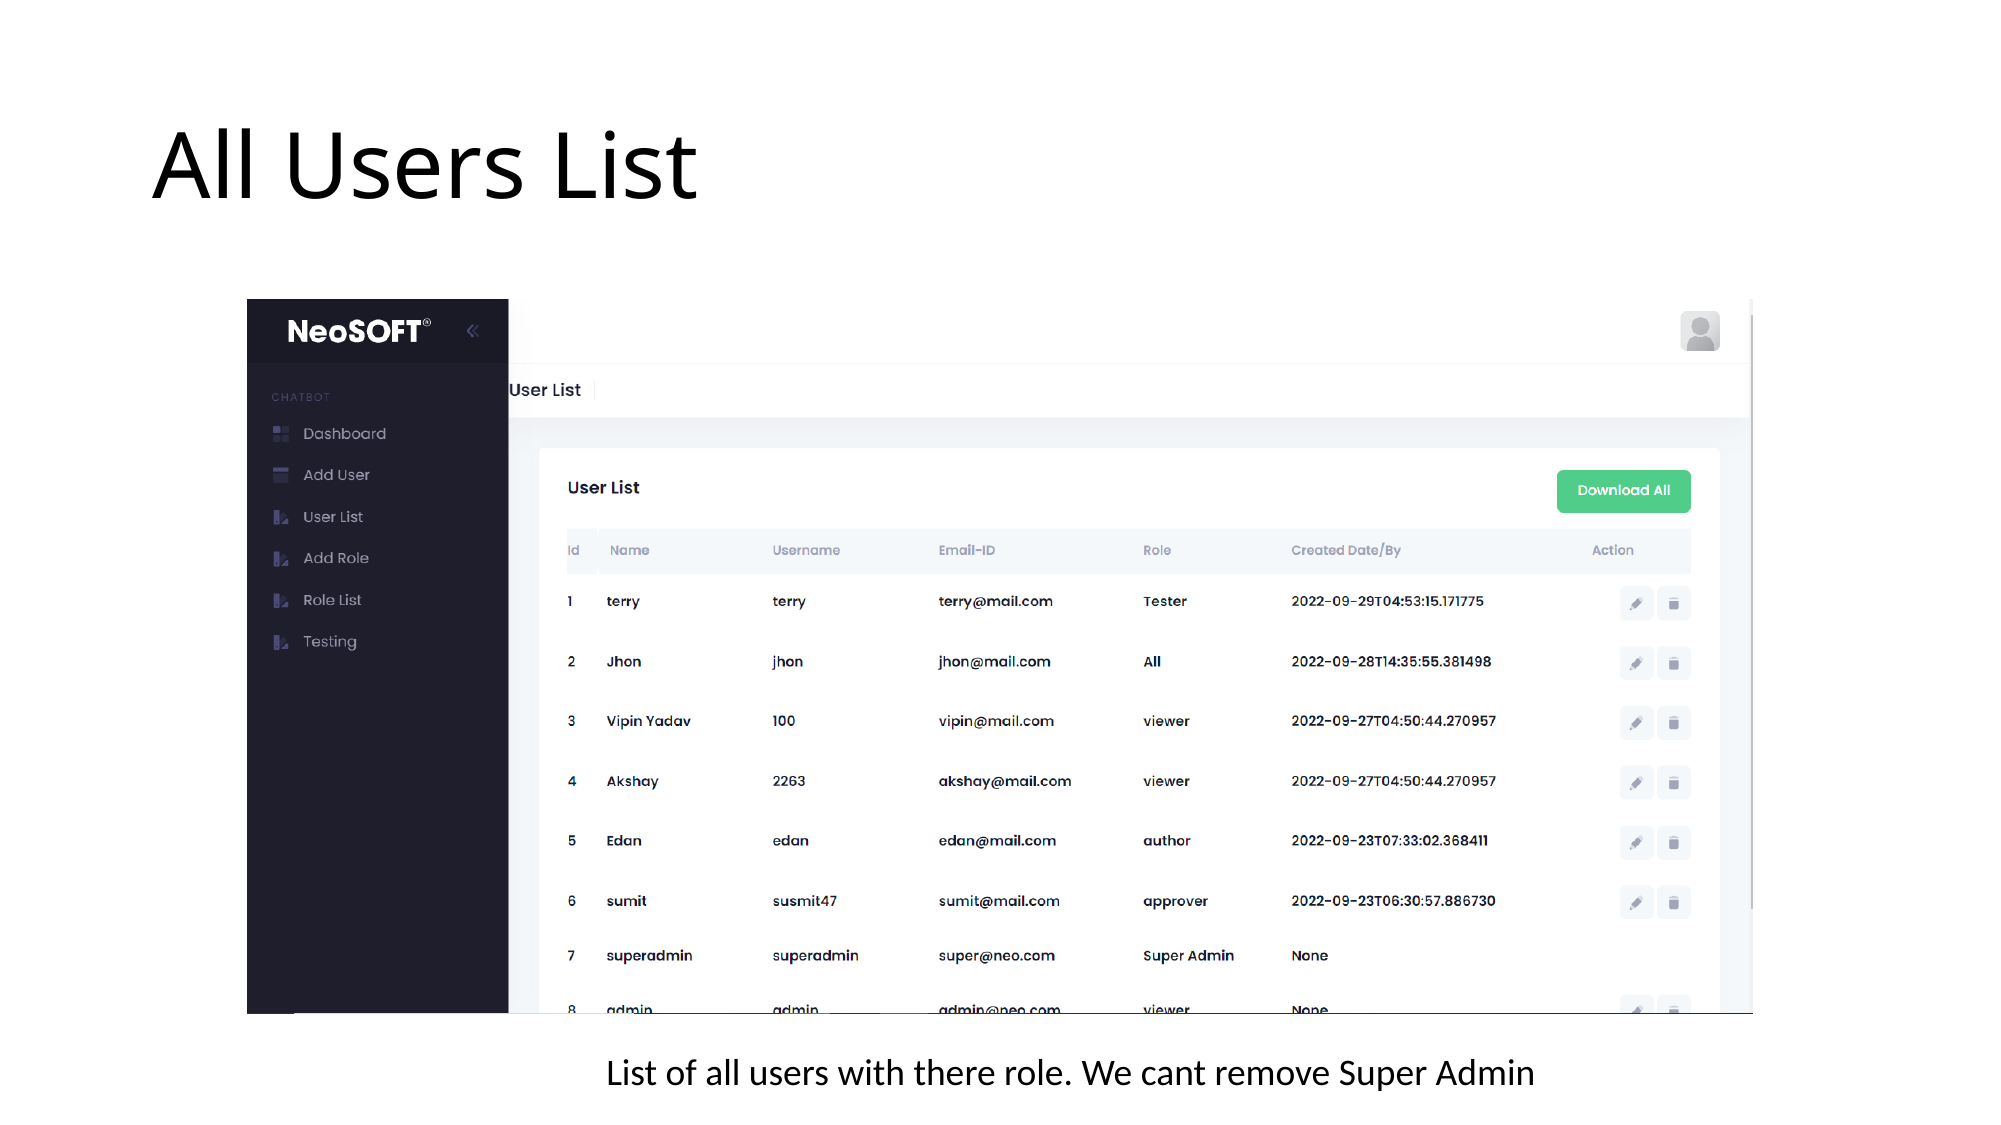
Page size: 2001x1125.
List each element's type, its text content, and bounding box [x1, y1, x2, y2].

title All Users List [137, 59, 1863, 278]
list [246, 299, 1753, 1014]
text_box List of all users with there role. We cant remove Super Admin [591, 1040, 1570, 1101]
